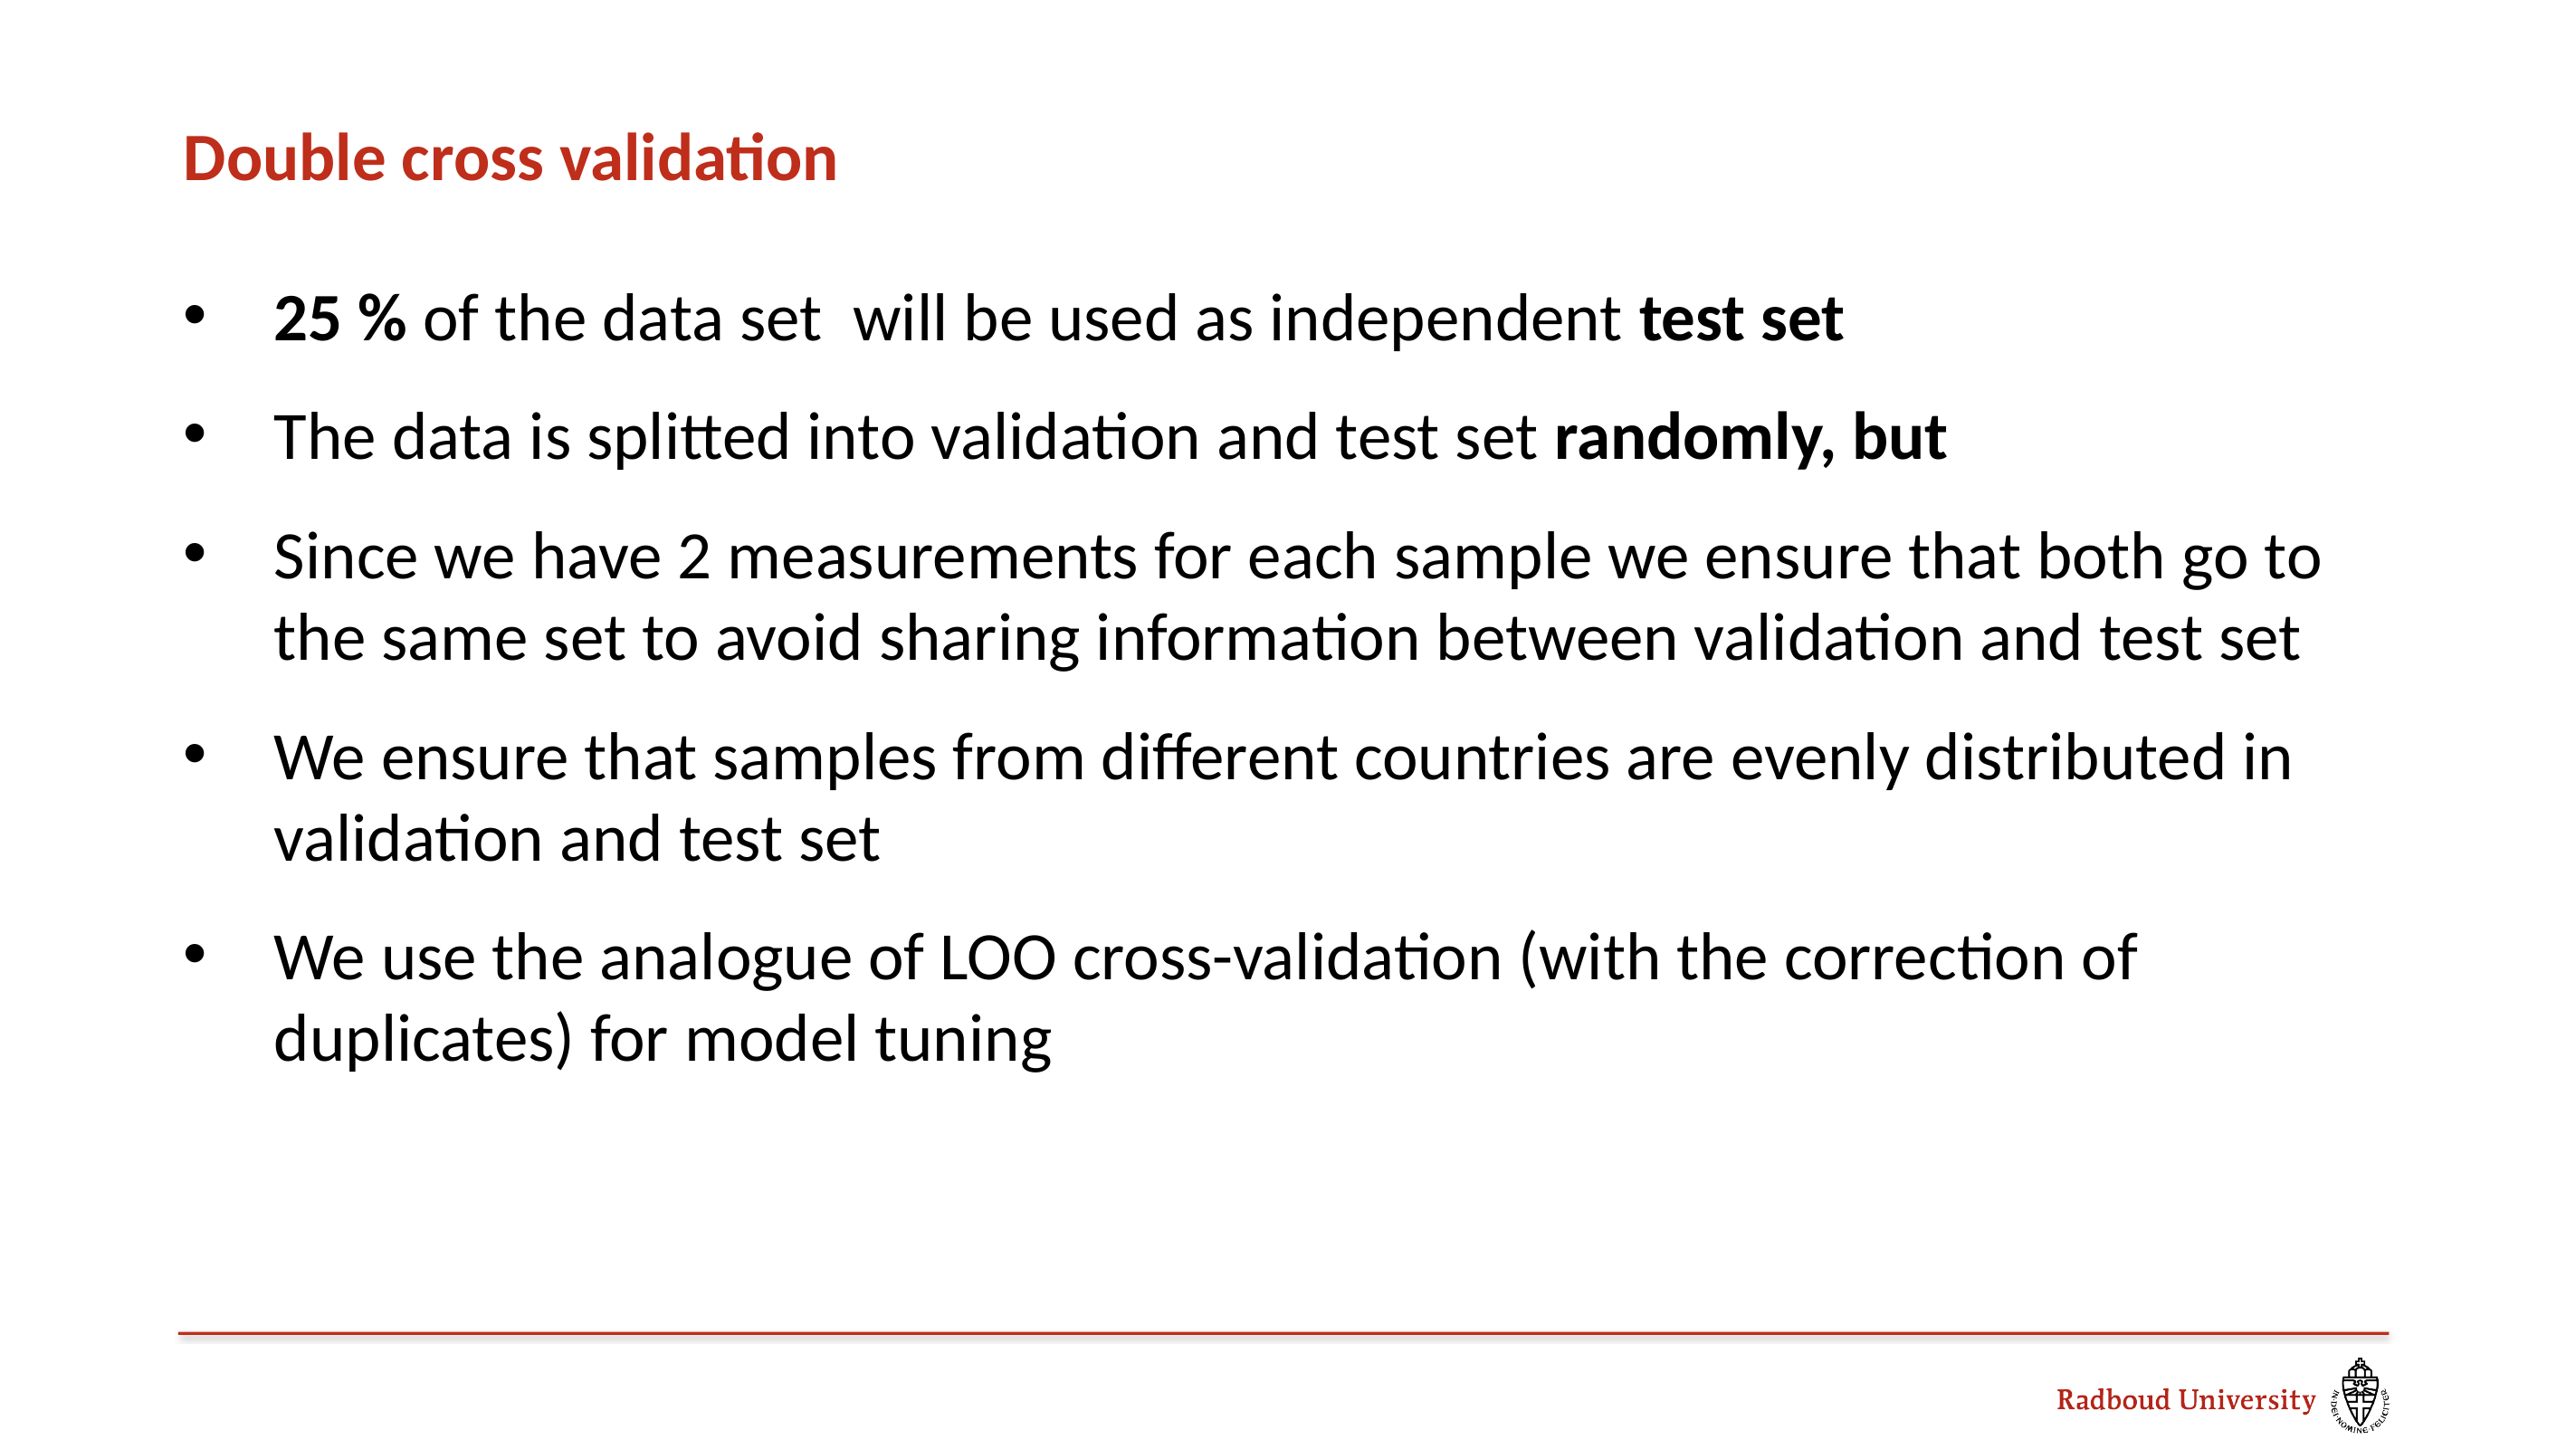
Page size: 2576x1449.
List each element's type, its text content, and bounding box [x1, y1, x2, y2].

picture [2057, 1358, 2390, 1434]
text_box Double cross validation [177, 107, 2390, 211]
text_box 25 % of the data set will be used as independent test set The data is splitted into validation and test set randomly, but Since we have 2 measurements for each sample we ensure that both go to the same set to avoid sharing information between validation and test set We ensure that samples from different countries are evenly distributed in validation and test set We use the analogue of LOO cross-validation (with the correction of duplicates) for model tuning [177, 267, 2390, 1310]
